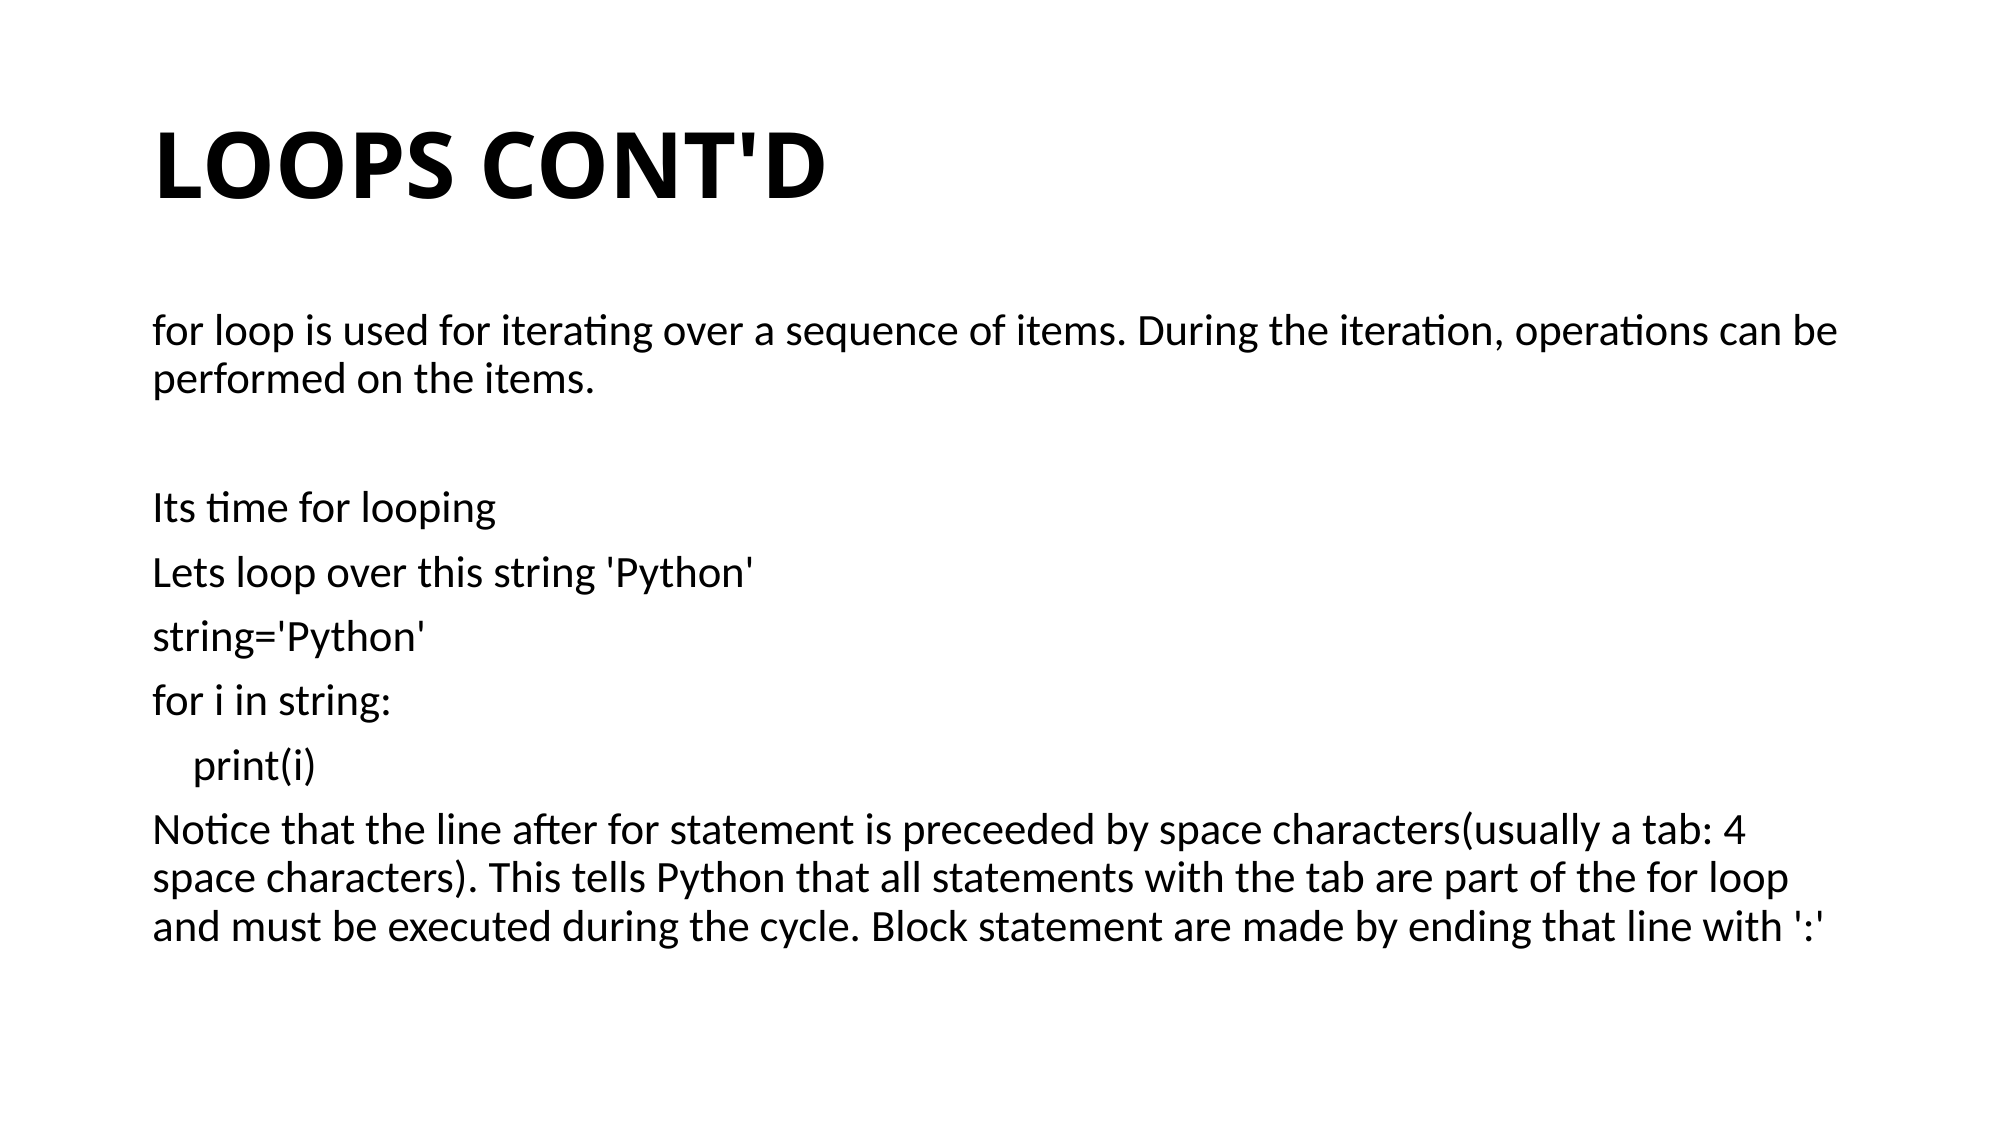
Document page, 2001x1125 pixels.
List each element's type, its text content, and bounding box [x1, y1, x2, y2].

title LOOPS CONT'D [137, 59, 1863, 278]
list for loop is used for iterating over a sequence of items. During the iteration, operations can be performed on the items. Its time for looping Lets loop over this string 'Python' string='Python' for i in string: print(i) Notice that the line after for statement is preceeded by space characters(usually a tab: 4 space characters). This tells Python that all statements with the tab are part of the for loop and must be executed during the cycle. Block statement are made by ending that line with ':' [137, 299, 1863, 1014]
